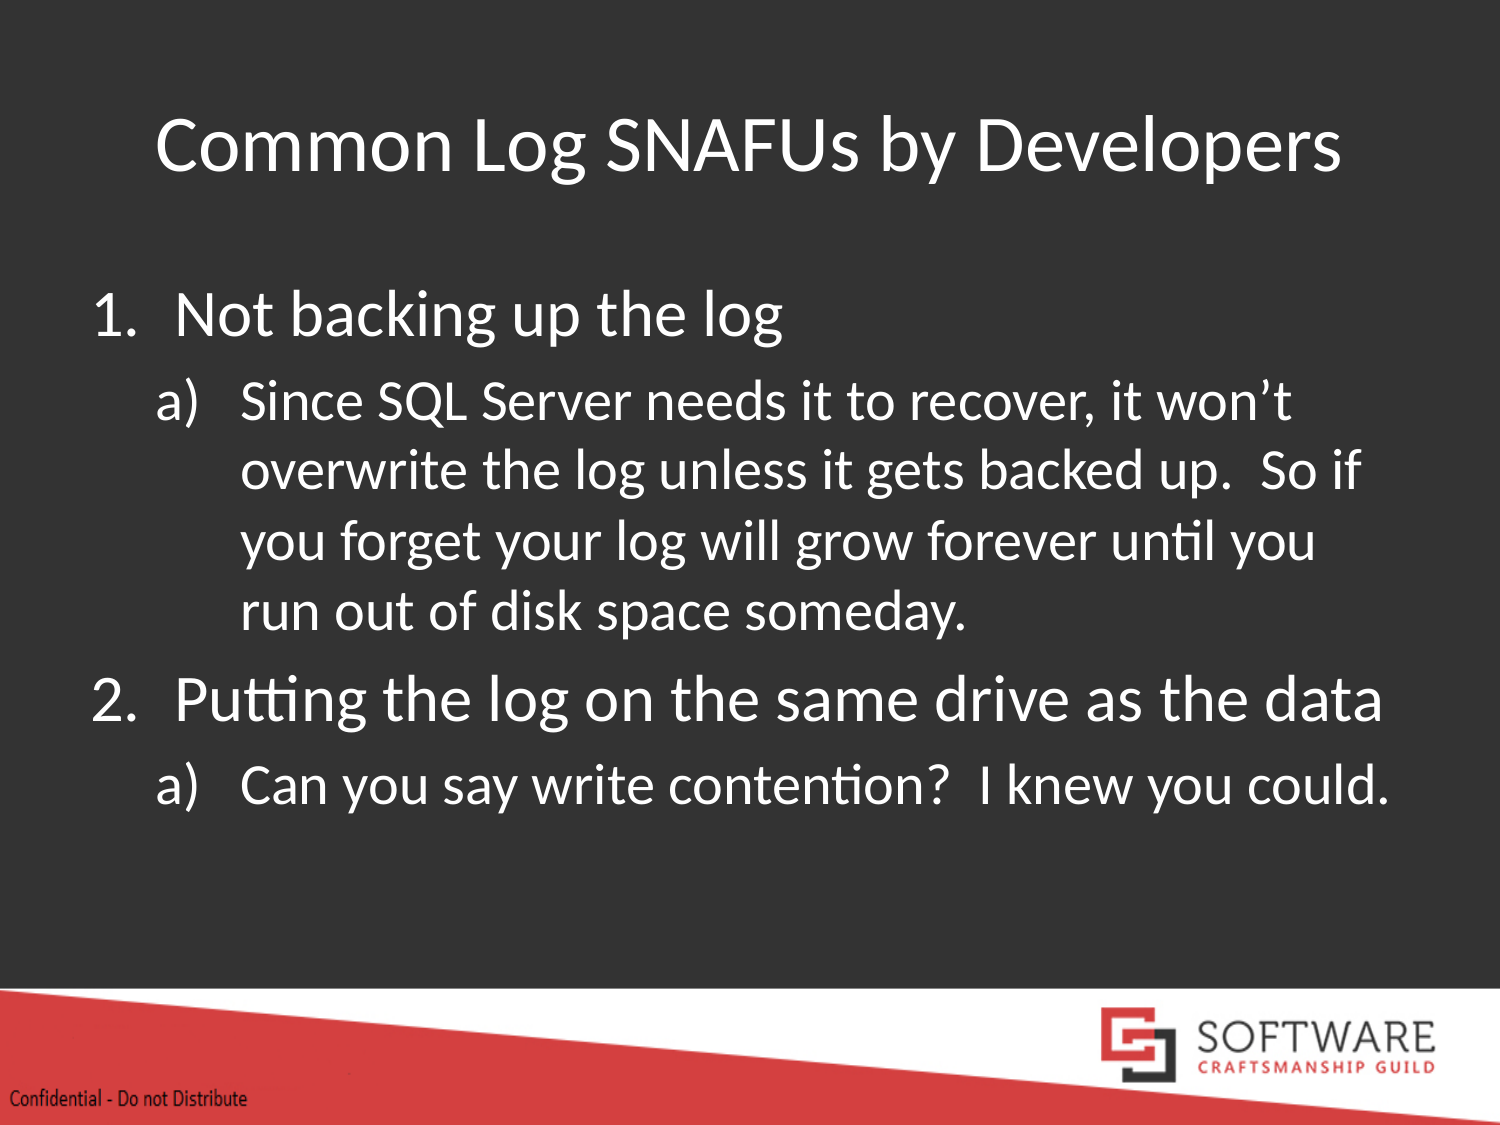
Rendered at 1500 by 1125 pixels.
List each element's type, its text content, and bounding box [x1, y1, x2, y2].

picture [0, 0, 1500, 1125]
title Common Log SNAFUs by Developers [75, 45, 1425, 233]
list Not backing up the log Since SQL Server needs it to recover, it won’t overwrite the log unless it gets backed up. So if you forget your log will grow forever until you run out of disk space someday. Putting the log on the same drive as the data Can you say write contention? I knew you could. [75, 262, 1425, 988]
